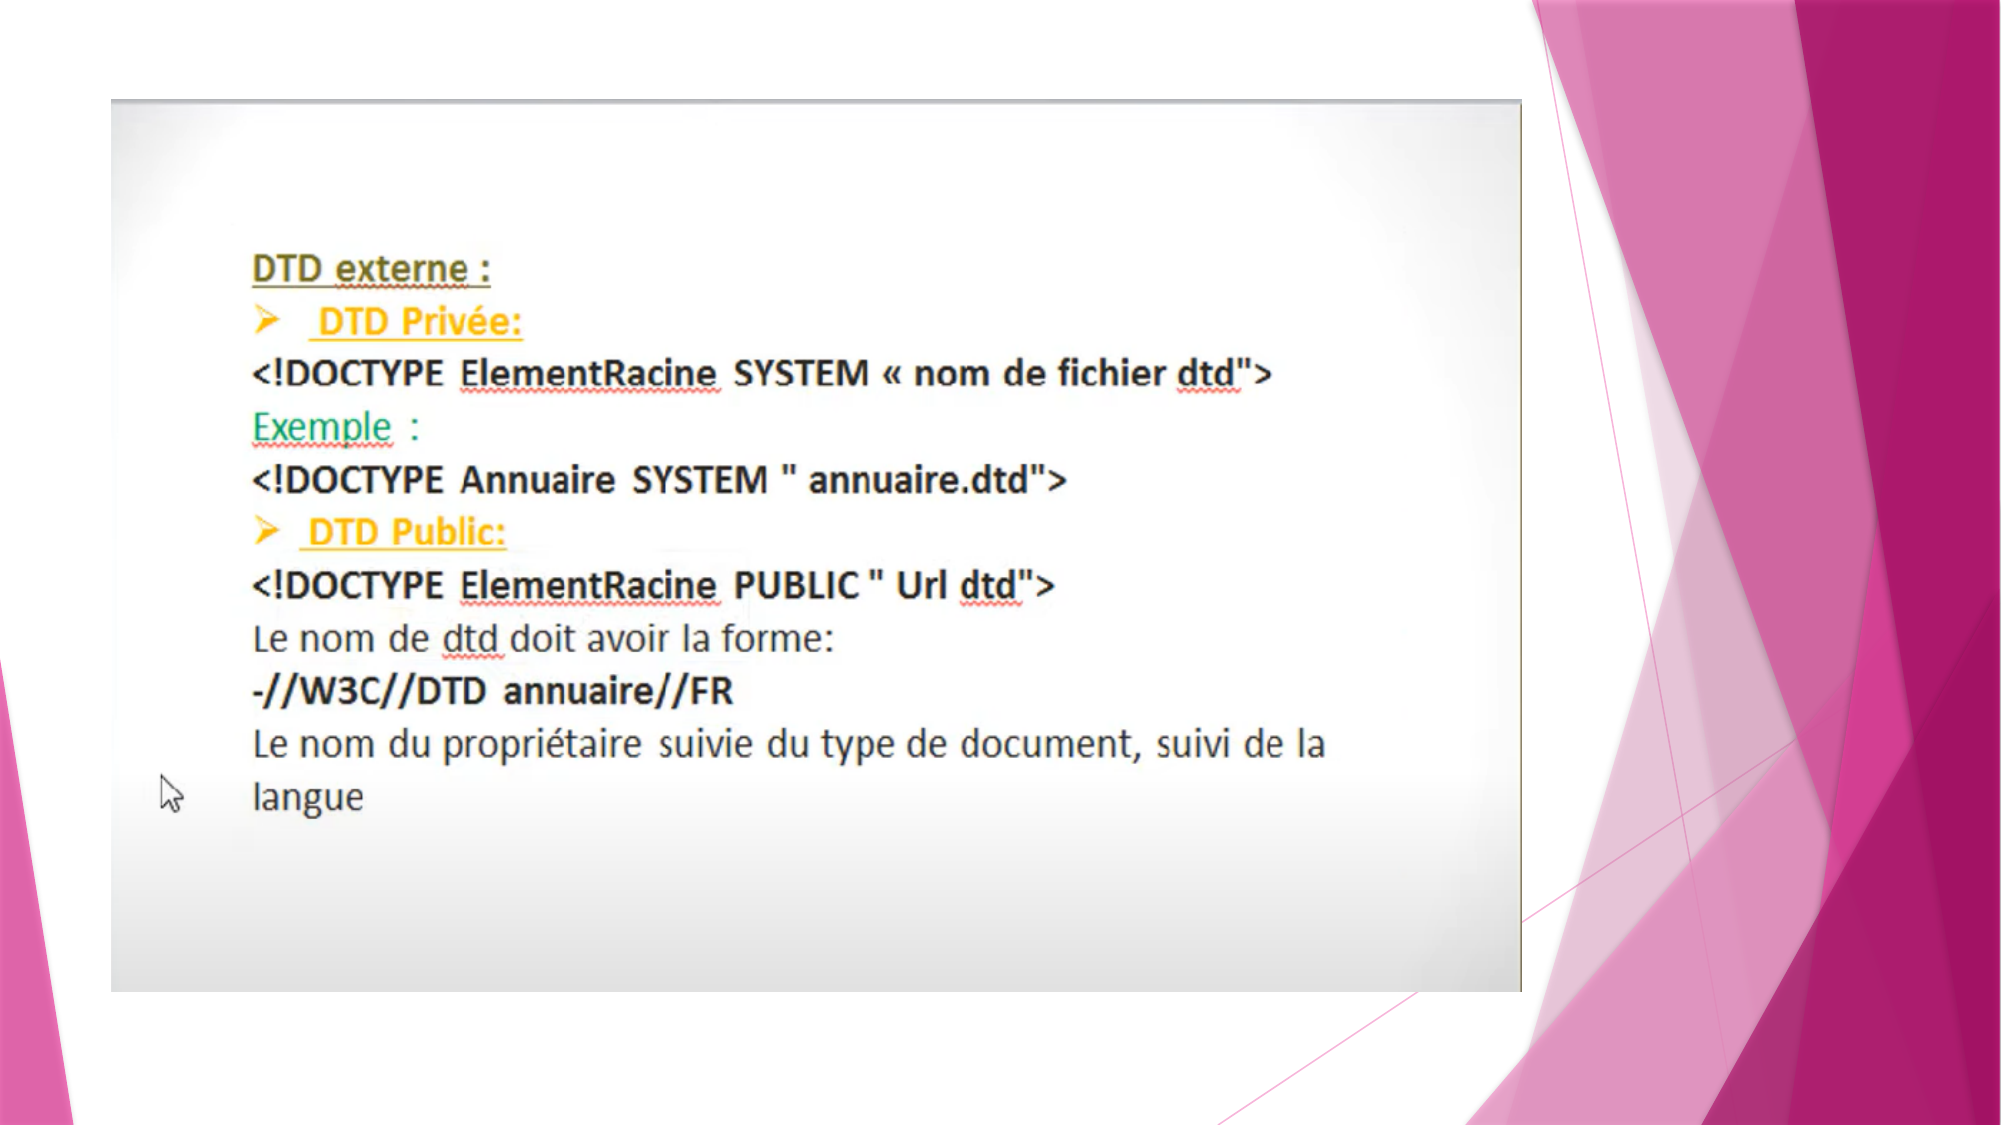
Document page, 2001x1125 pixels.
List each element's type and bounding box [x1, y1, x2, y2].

list [110, 99, 1522, 992]
